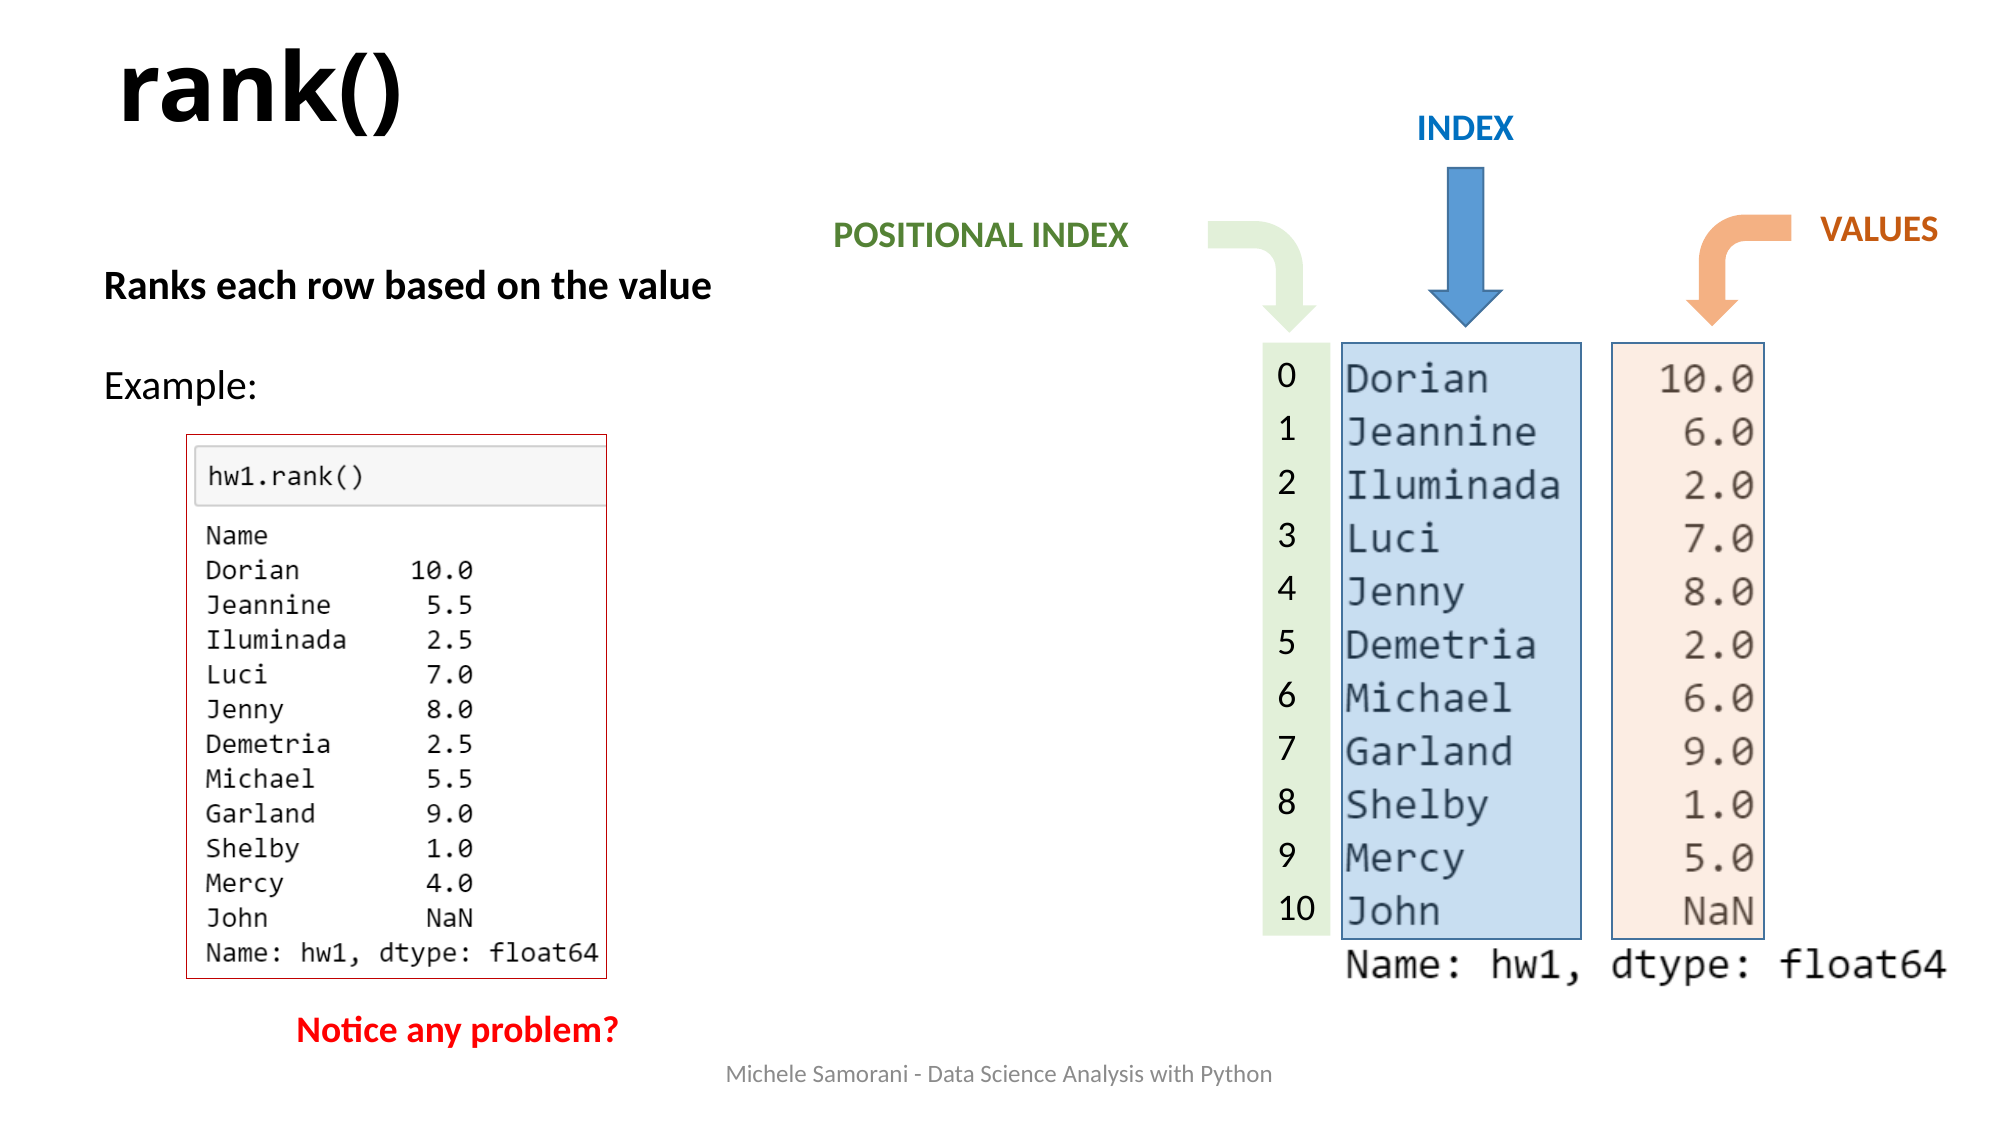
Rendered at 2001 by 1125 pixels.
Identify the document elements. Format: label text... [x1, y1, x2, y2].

text_box [1206, 220, 1320, 335]
text_box VALUES [1805, 196, 1954, 257]
text_box [1611, 342, 1765, 352]
picture [1341, 352, 1955, 1005]
text_box POSITIONAL INDEX [818, 202, 1145, 263]
text_box Notice any problem? [281, 997, 635, 1058]
text_box [1341, 342, 1582, 352]
text_box Ranks each row based on the value Example: [88, 250, 789, 416]
text_box [1427, 166, 1504, 328]
text_box INDEX [1402, 95, 1530, 155]
footer Michele Samorani - Data Science Analysis with Python [662, 1042, 1338, 1103]
text_box [1683, 213, 1793, 328]
text_box 0 1 2 3 4 5 6 7 8 9 10 [1262, 342, 1331, 936]
picture [185, 434, 607, 979]
title rank() [101, 30, 1827, 150]
